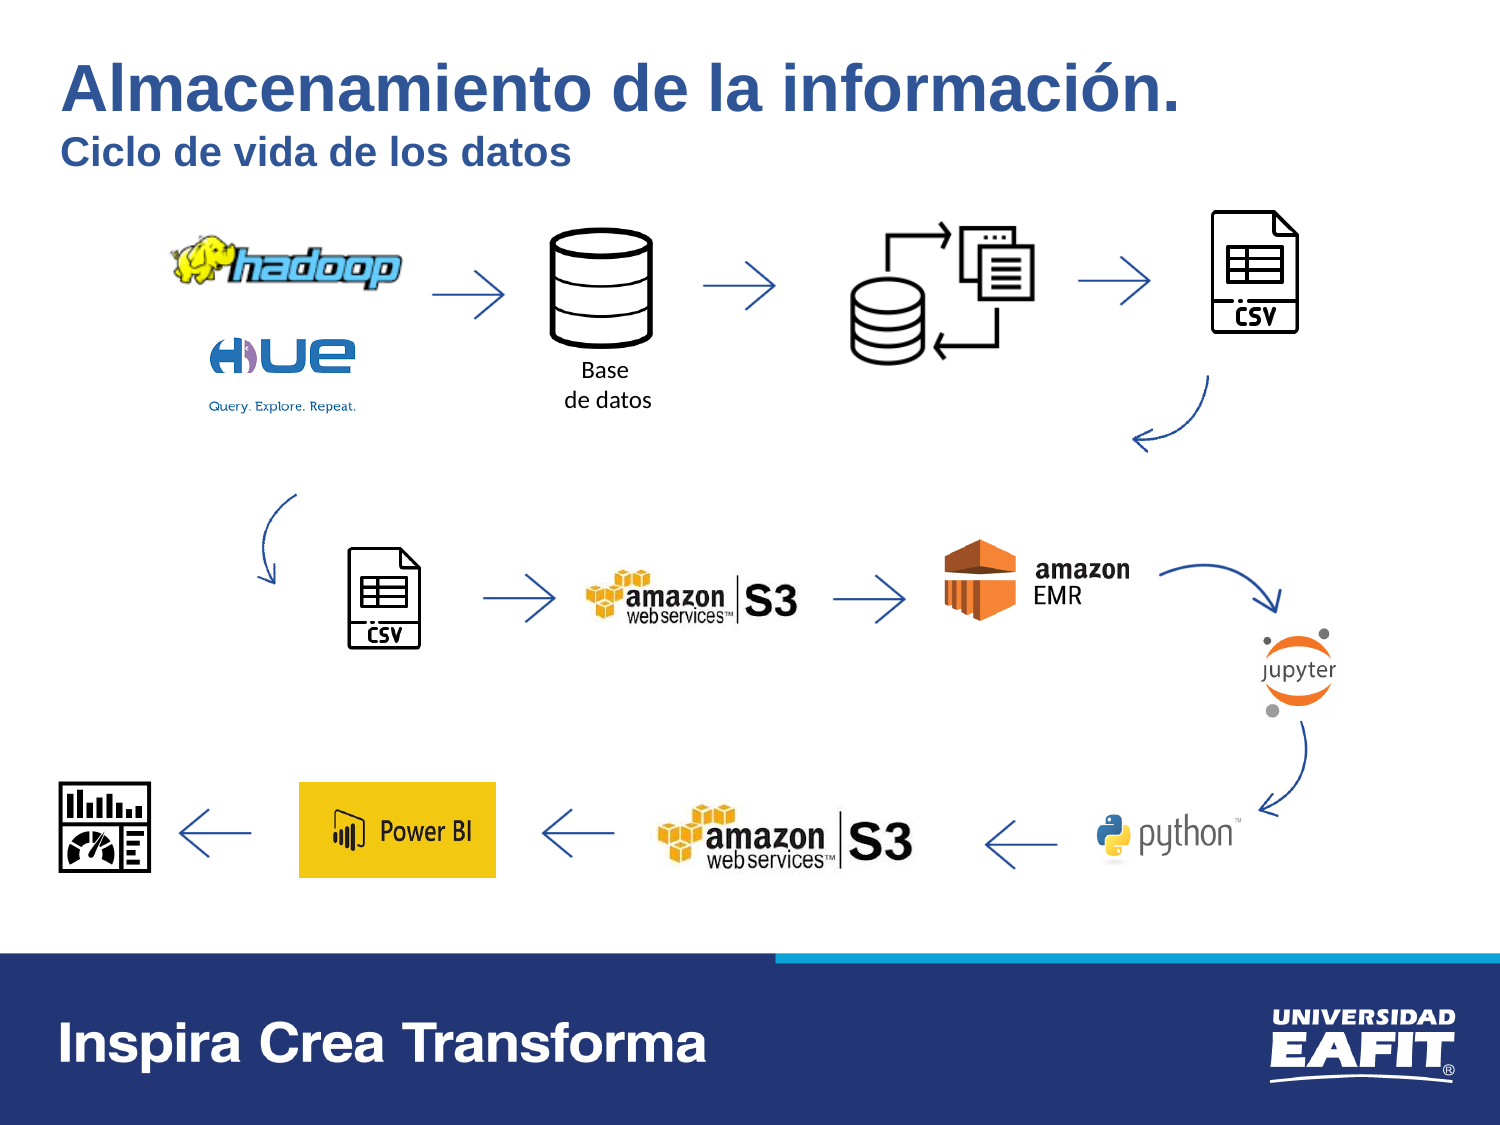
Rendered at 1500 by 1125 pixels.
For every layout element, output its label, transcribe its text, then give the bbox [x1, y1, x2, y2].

text_box Base de datos [513, 346, 698, 422]
picture [0, 0, 1500, 1125]
text_box Almacenamiento de la información. Ciclo de vida de los datos [45, 37, 1351, 182]
